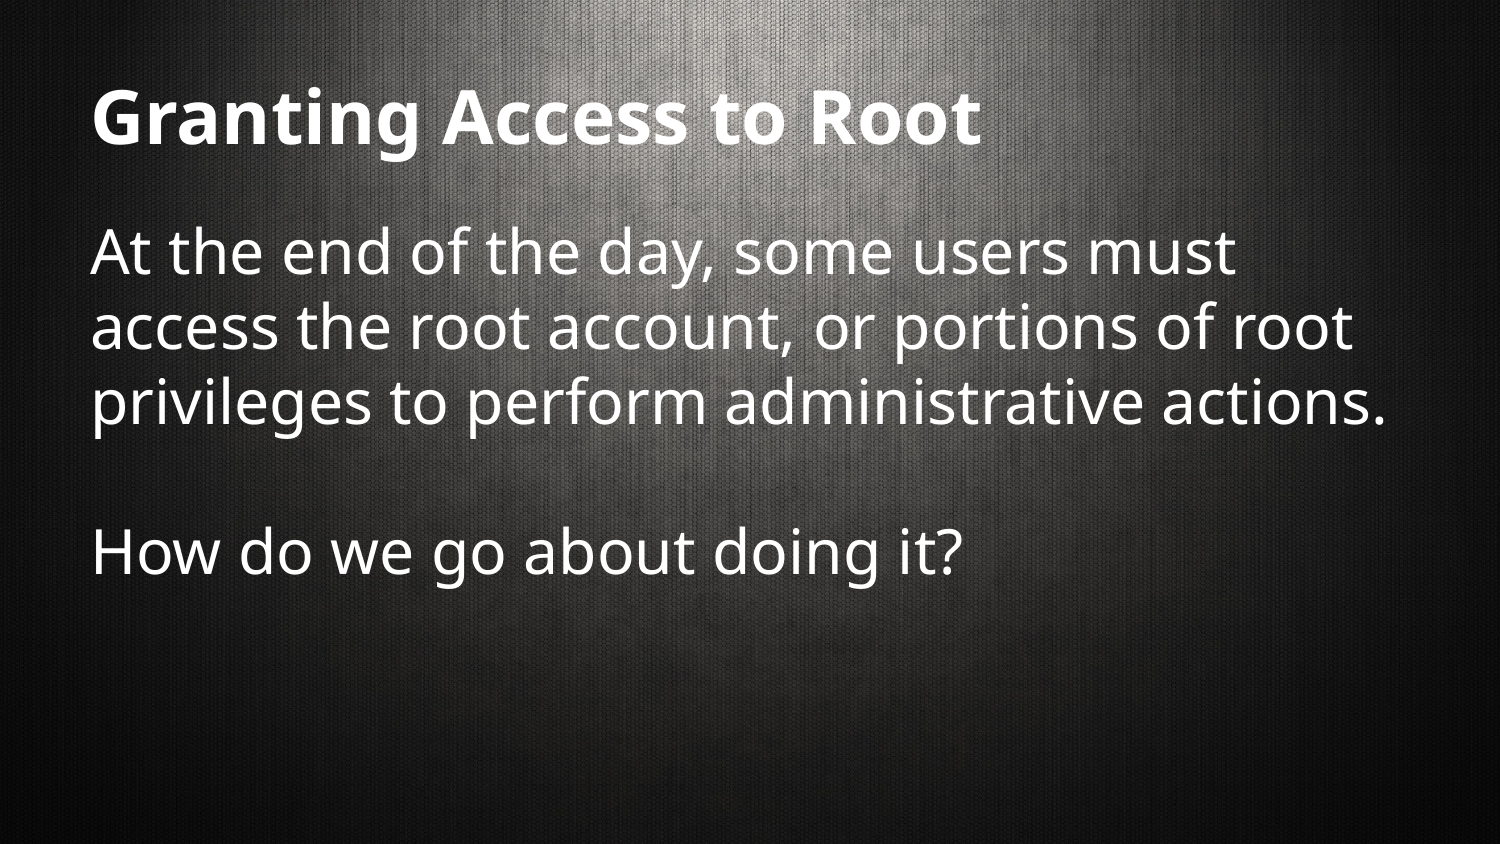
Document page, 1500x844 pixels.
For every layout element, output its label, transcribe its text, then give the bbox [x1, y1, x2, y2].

picture [0, 0, 1500, 844]
list At the end of the day, some users must access the root account, or portions of root privileges to perform administrative actions. How do we go about doing it? [75, 196, 1425, 808]
title Granting Access to Root [75, 33, 1425, 175]
